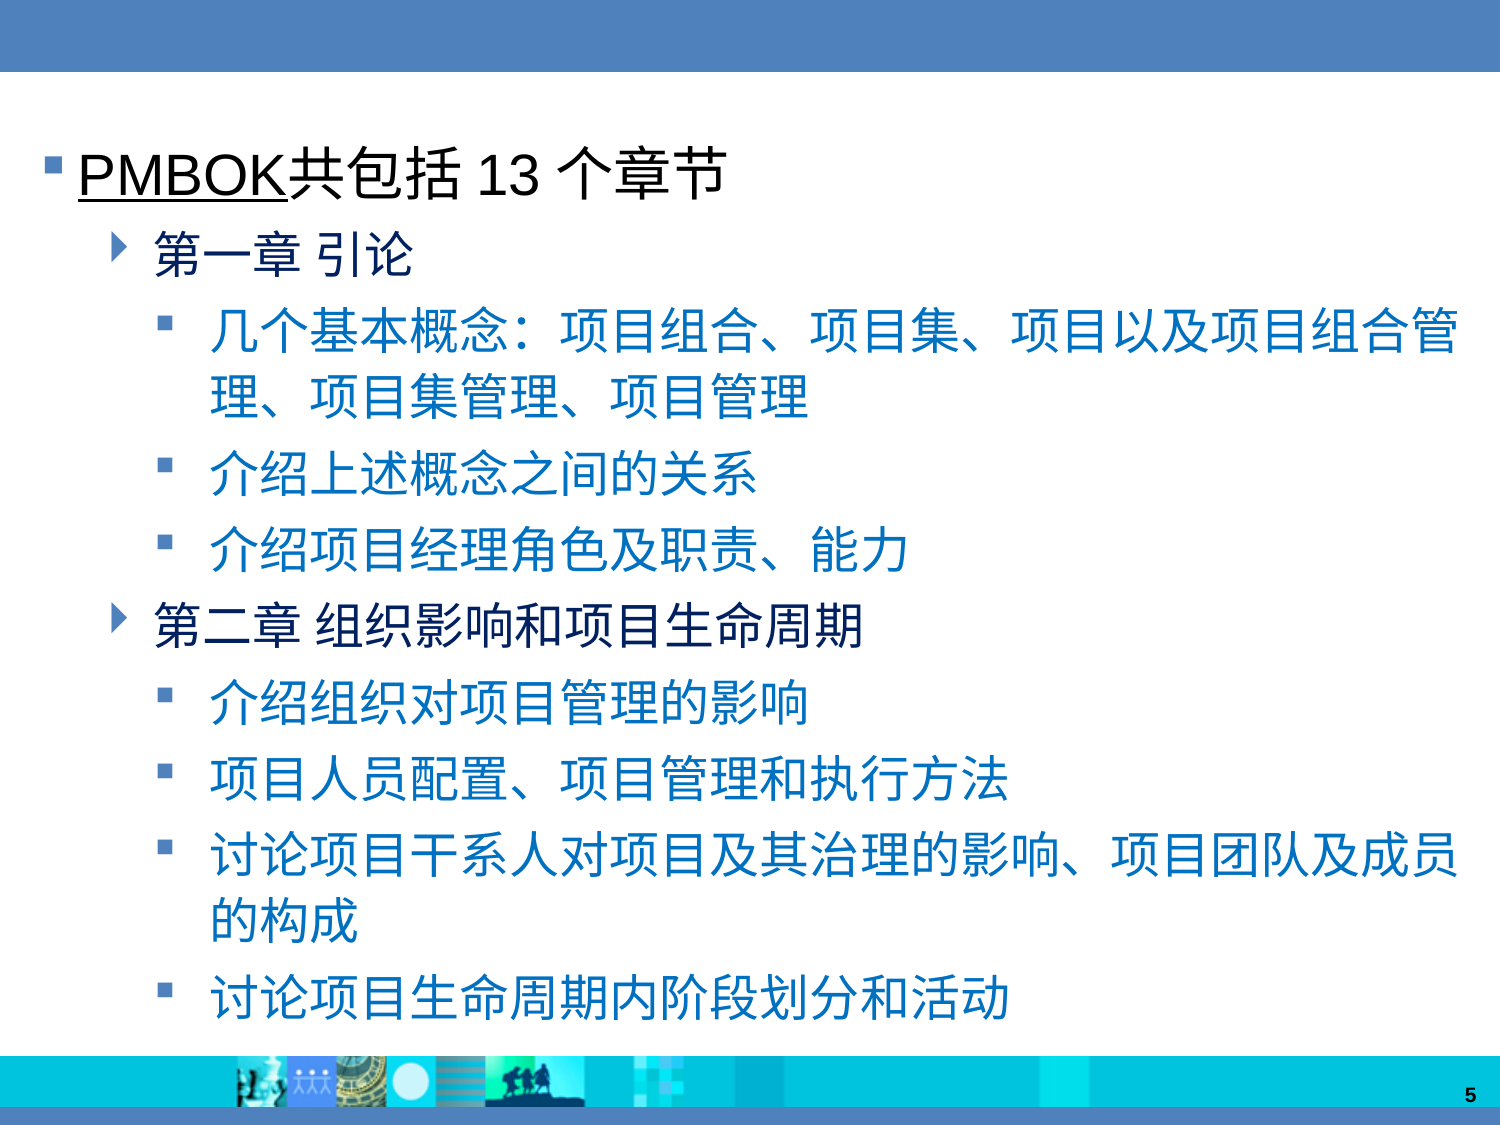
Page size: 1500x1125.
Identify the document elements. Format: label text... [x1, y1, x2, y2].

list PMBOK共包括13个章节 第一章 引论 几个基本概念：项目组合、项目集、项目以及项目组合管理、项目集管理、项目管理 介绍上述概念之间的关系 介绍项目经理角色及职责、能力 第二章 组织影响和项目生命周期 介绍组织对项目管理的影响 项目人员配置、项目管理和执行方法 讨论项目干系人对项目及其治理的影响、项目团队及成员的构成 讨论项目生命周期内阶段划分和活动 [25, 122, 1477, 1048]
slide_number 5 [1366, 1081, 1477, 1107]
picture [0, 1056, 1500, 1107]
